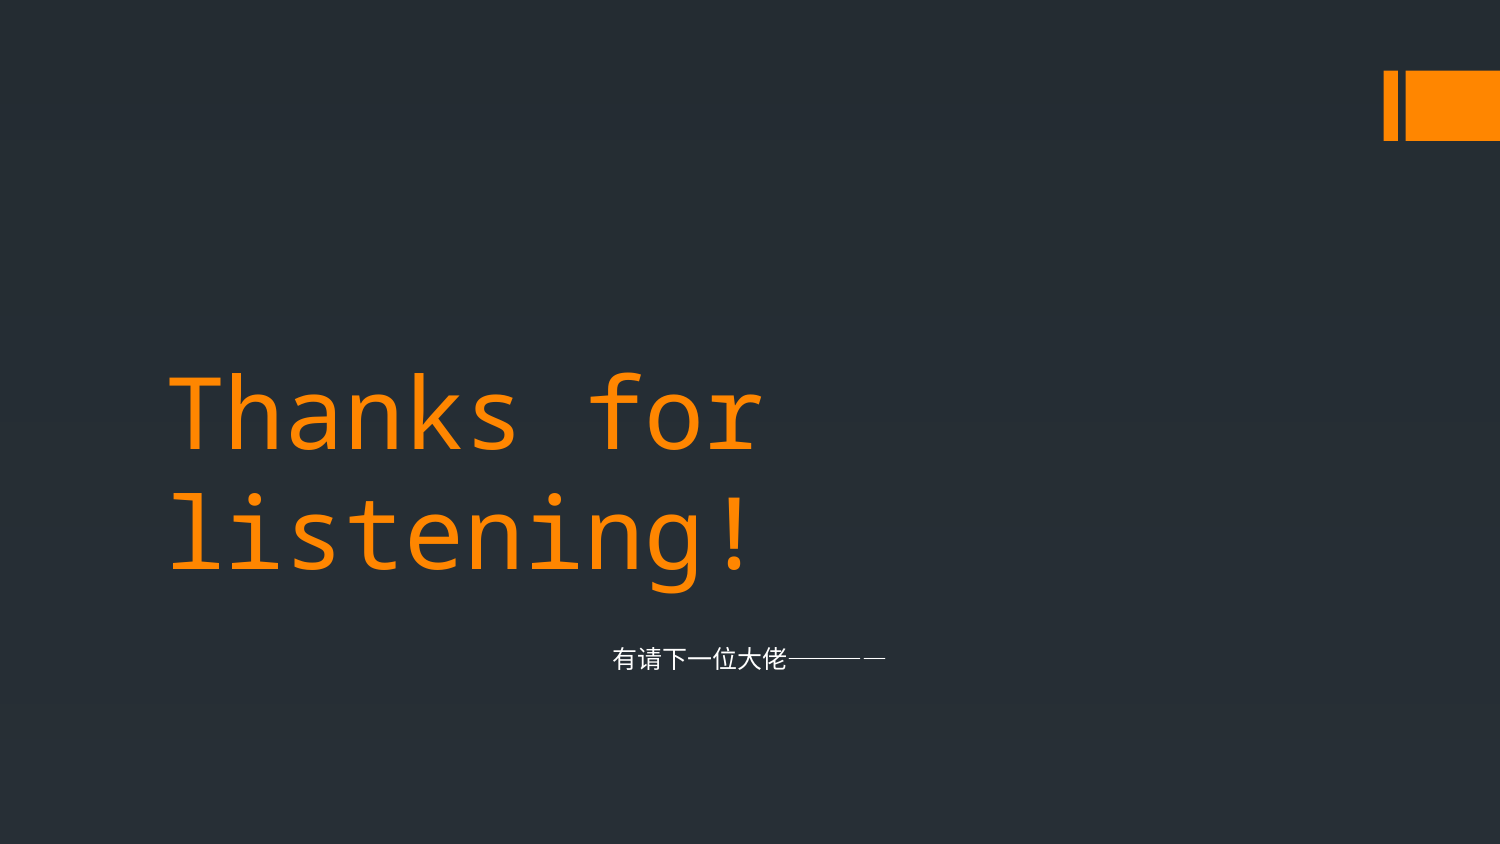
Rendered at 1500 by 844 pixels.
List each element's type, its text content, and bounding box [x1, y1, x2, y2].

title Thanks for listening! [150, 309, 1350, 629]
subtitle 有请下一位大佬———— [150, 635, 1350, 777]
